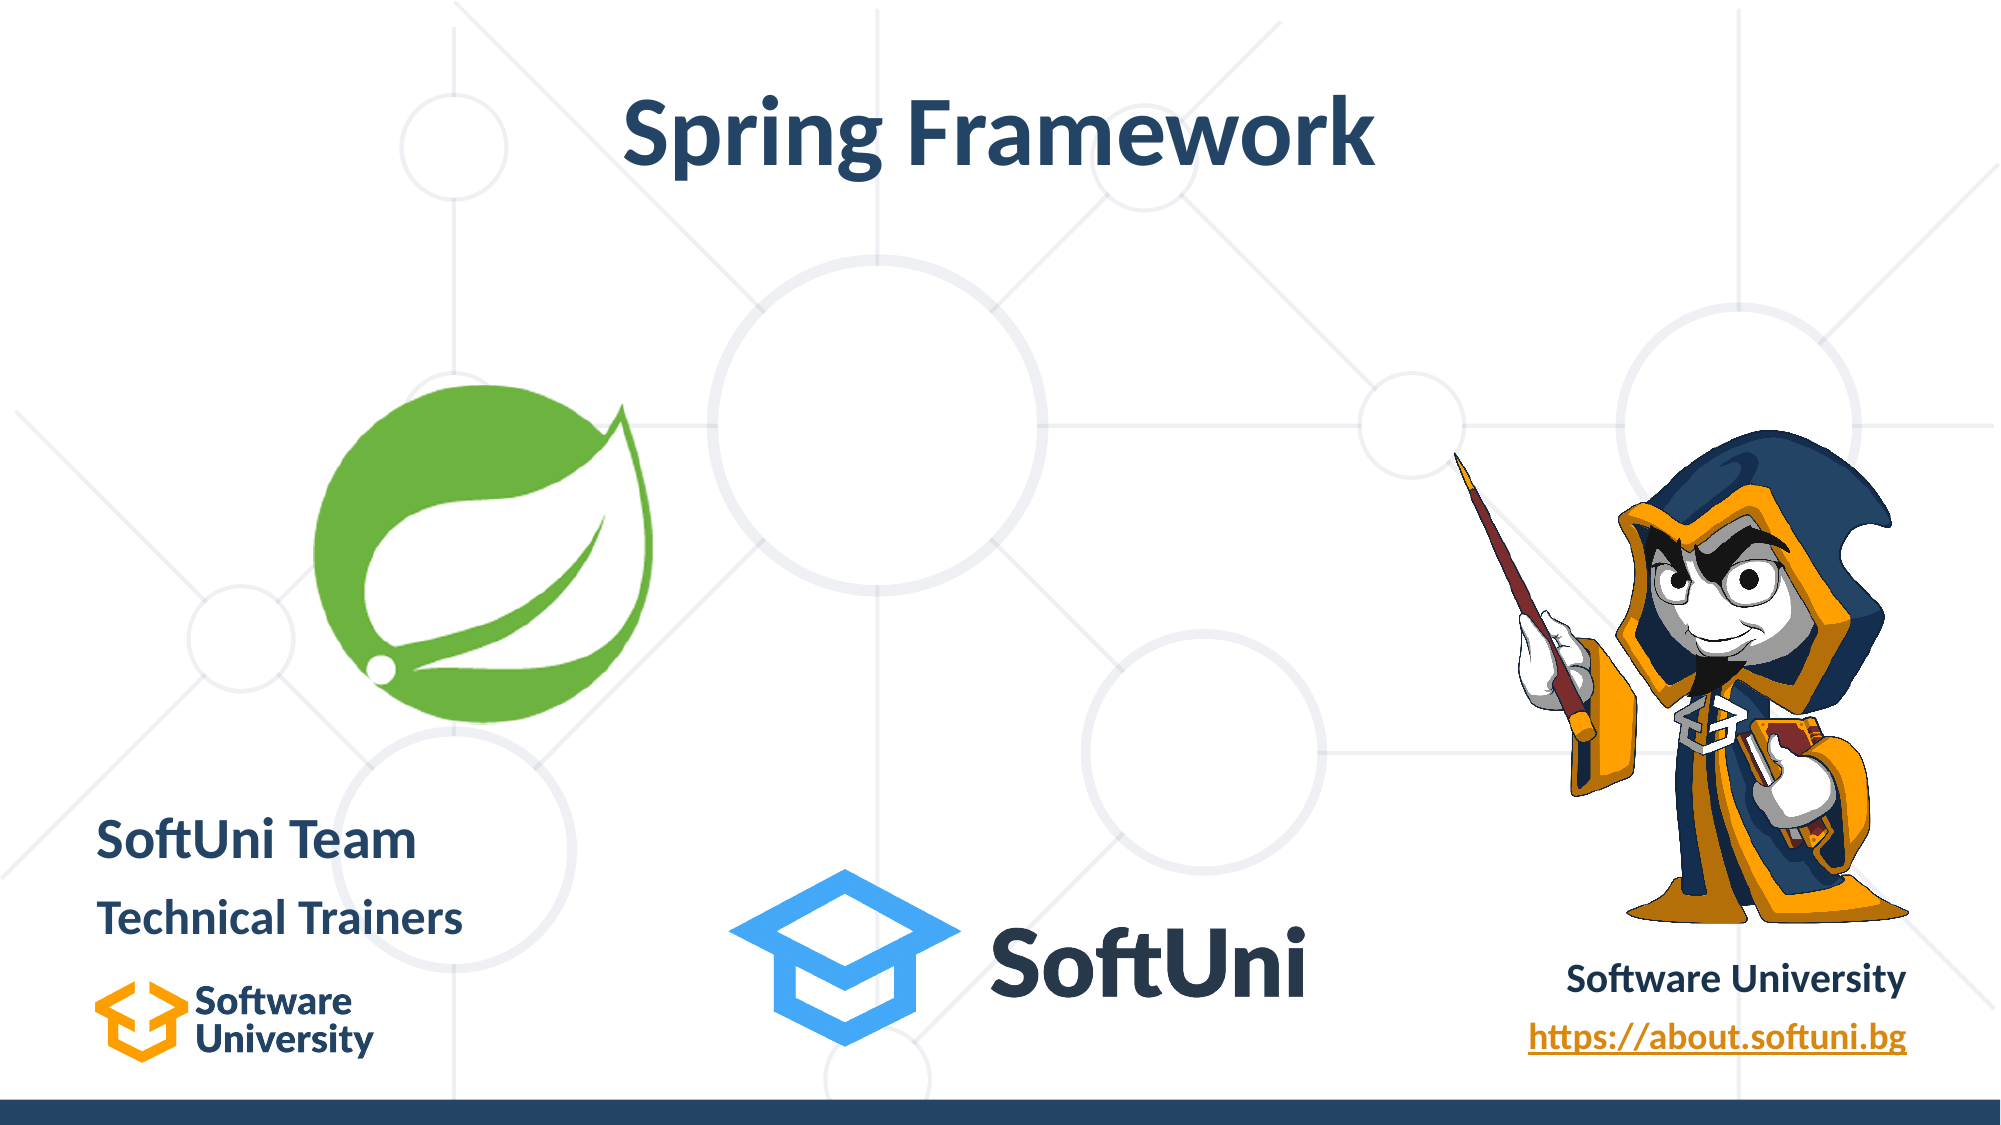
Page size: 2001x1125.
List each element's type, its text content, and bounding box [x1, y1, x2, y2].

list Software University [1428, 944, 1913, 1005]
list https://about.softuni.bg [1428, 1005, 1913, 1062]
picture [83, 970, 384, 1074]
picture [0, 197, 1325, 1064]
title Spring Framework [90, 52, 1910, 198]
picture [1451, 428, 1910, 924]
list Technical Trainers [90, 919, 580, 950]
